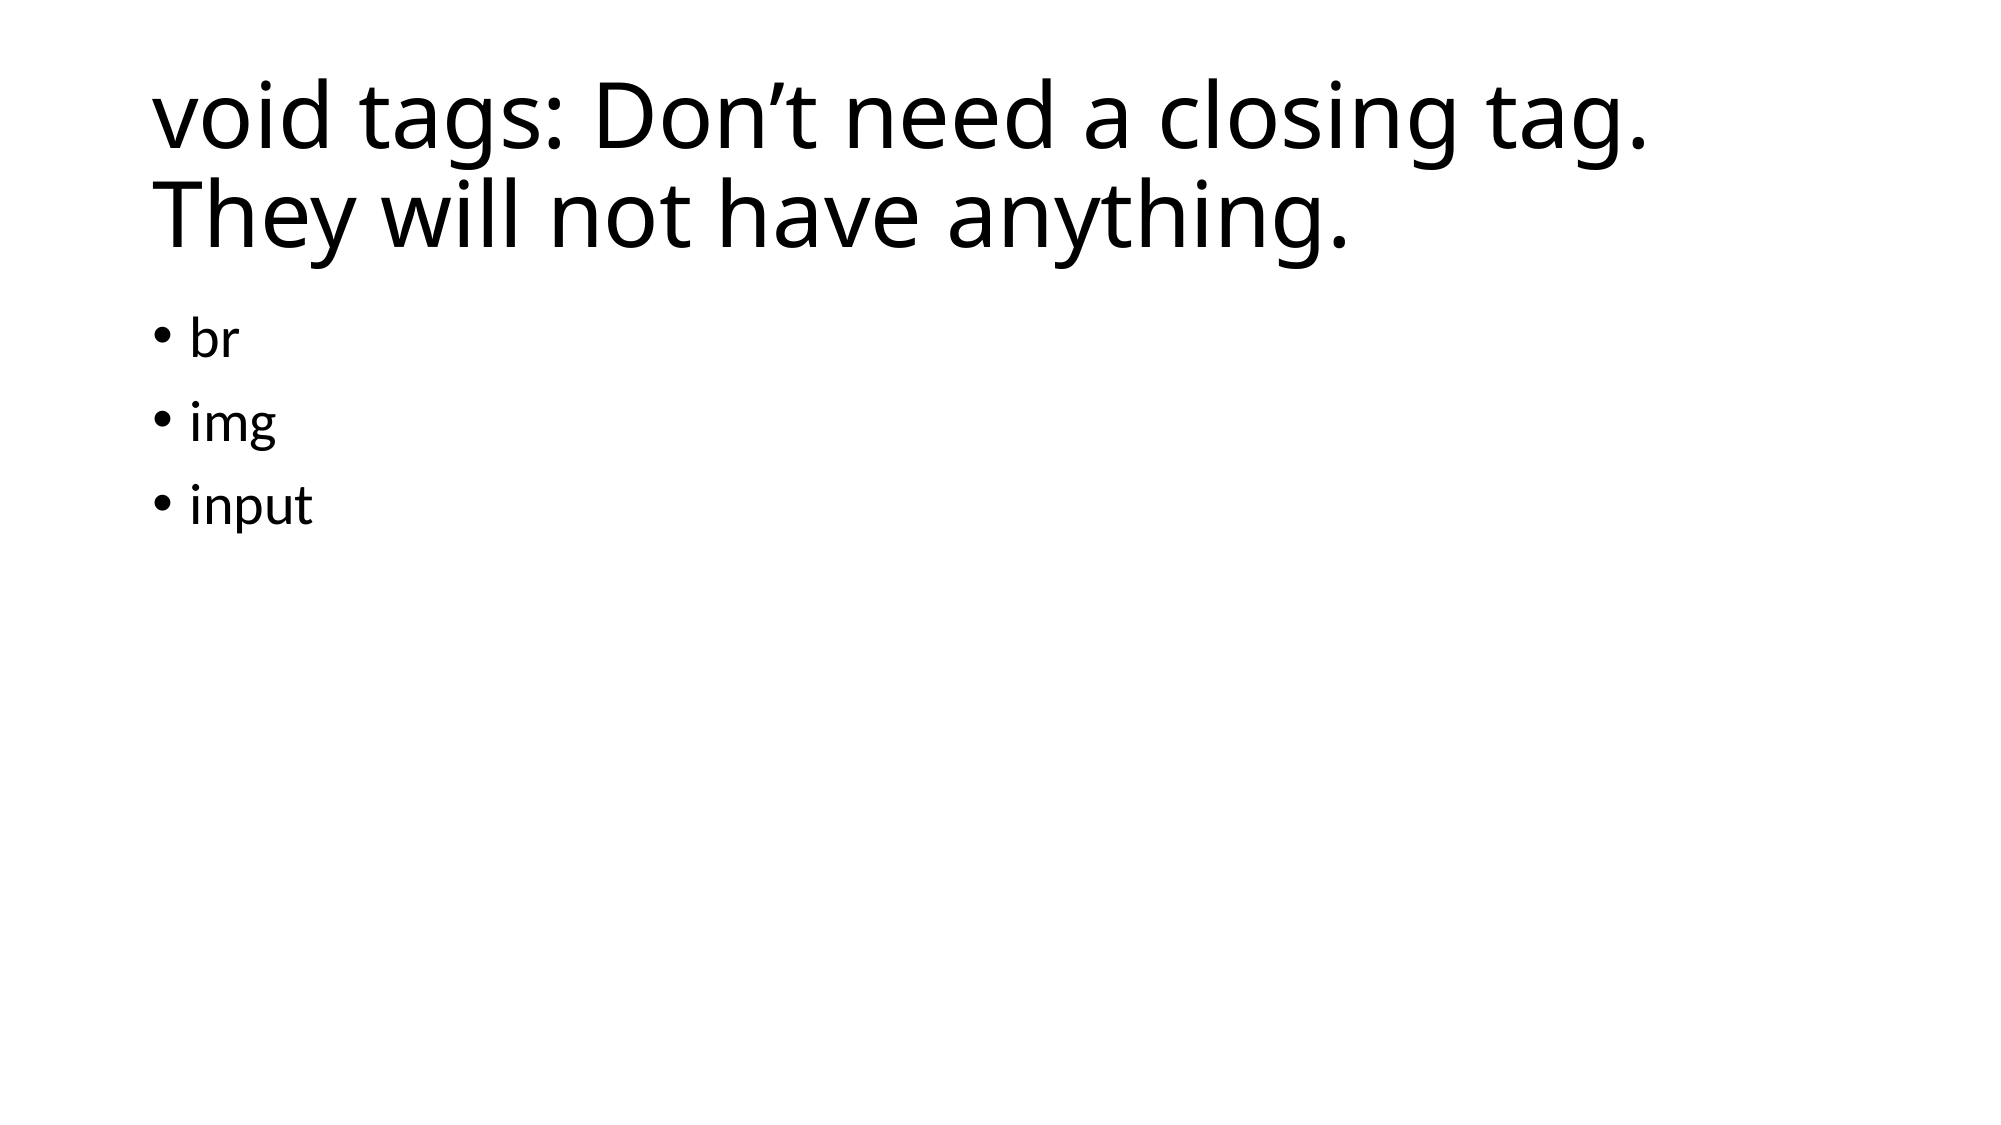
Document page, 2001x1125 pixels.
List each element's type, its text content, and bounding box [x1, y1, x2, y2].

list br img input [137, 299, 1863, 1014]
title void tags: Don’t need a closing tag. They will not have anything. [137, 59, 1863, 278]
